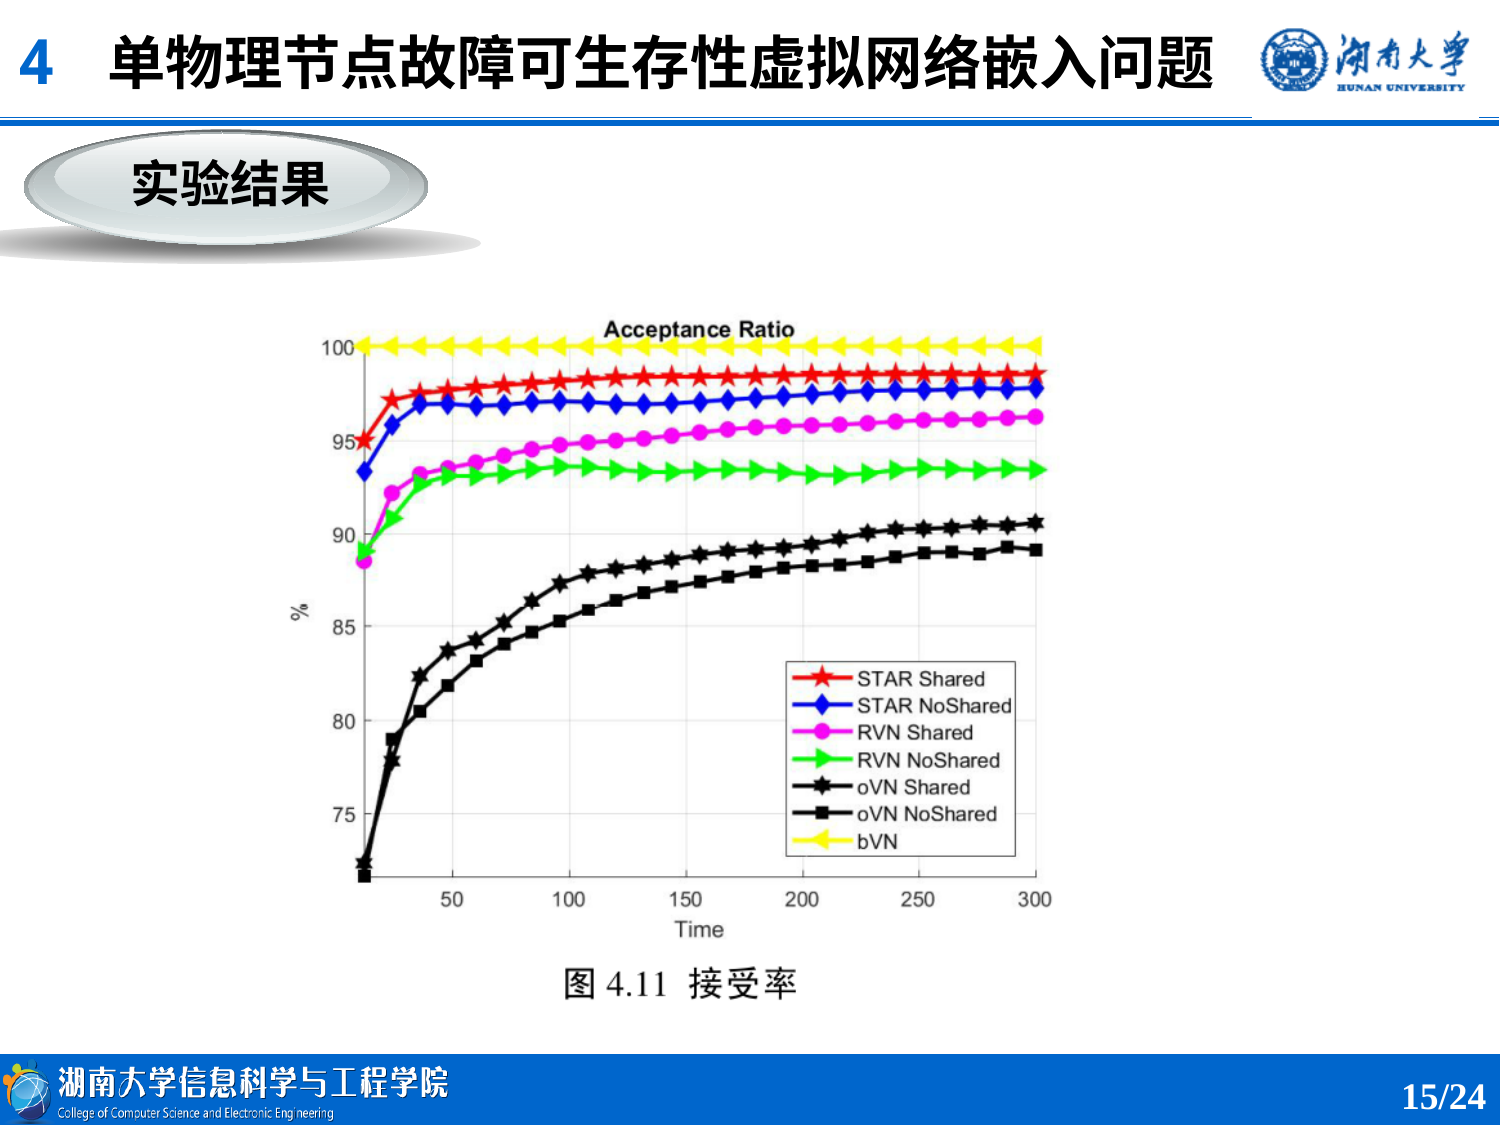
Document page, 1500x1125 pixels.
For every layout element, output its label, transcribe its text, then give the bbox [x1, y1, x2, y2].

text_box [0, 129, 486, 266]
text_box 15/24 [1386, 1064, 1500, 1125]
picture [1252, 3, 1479, 118]
picture [0, 1054, 450, 1124]
text_box 4 单物理节点故障可生存性虚拟网络嵌入问题 [2, 14, 1230, 180]
picture [286, 295, 1105, 1022]
